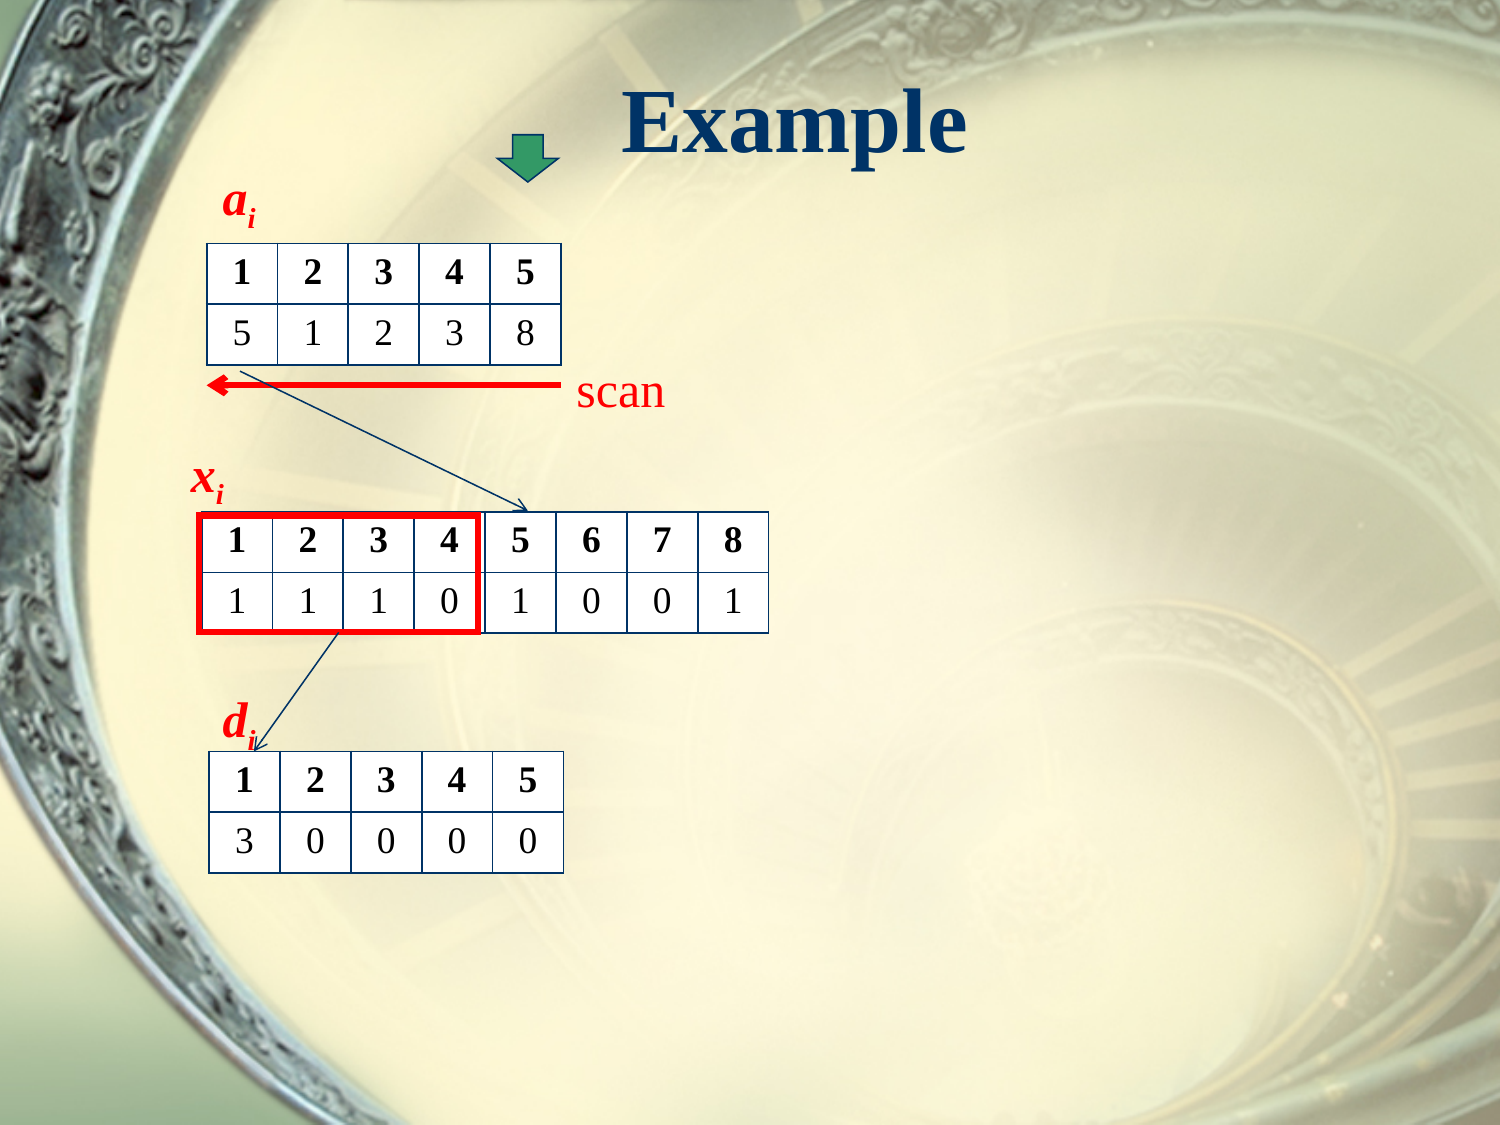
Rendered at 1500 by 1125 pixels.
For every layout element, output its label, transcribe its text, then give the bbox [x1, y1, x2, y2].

table_header 5 [493, 752, 563, 811]
table_header 1 [208, 244, 277, 303]
table_header 5 [491, 244, 560, 303]
table_cell 5 [208, 305, 277, 364]
table_cell 2 [349, 305, 418, 364]
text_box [239, 370, 529, 511]
table_cell 1 [699, 573, 768, 632]
table_header 3 [349, 244, 418, 303]
text_box [497, 134, 559, 183]
text_box ai [207, 158, 271, 242]
picture [0, 0, 1500, 1125]
table_cell 3 [210, 813, 279, 872]
table_header 8 [699, 513, 768, 572]
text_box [253, 632, 339, 752]
title Example [194, 66, 1395, 204]
table_cell 3 [420, 305, 489, 364]
table_cell 0 [479, 573, 484, 632]
table_cell 0 [281, 813, 350, 872]
text_box di [207, 680, 271, 764]
table_cell 0 [628, 573, 697, 632]
table_cell 1 [486, 573, 555, 632]
table_cell 8 [491, 305, 560, 364]
table_cell 0 [352, 813, 421, 872]
table_cell 0 [423, 813, 492, 872]
table_header 7 [628, 513, 697, 572]
text_box xi [176, 434, 236, 518]
text_box scan [561, 349, 681, 425]
table_header 2 [281, 752, 350, 811]
table_header 6 [557, 513, 626, 572]
table_cell 0 [493, 813, 563, 872]
table_cell 1 [278, 305, 347, 364]
text_box [199, 515, 479, 633]
table_header 3 [352, 752, 421, 811]
table_header 4 [420, 244, 489, 303]
table_header 2 [278, 244, 347, 303]
table_cell 0 [557, 573, 626, 632]
table_header 5 [486, 513, 555, 572]
table_header 4 [479, 519, 484, 572]
table_header 1 [210, 761, 279, 811]
table_header 4 [423, 752, 492, 811]
